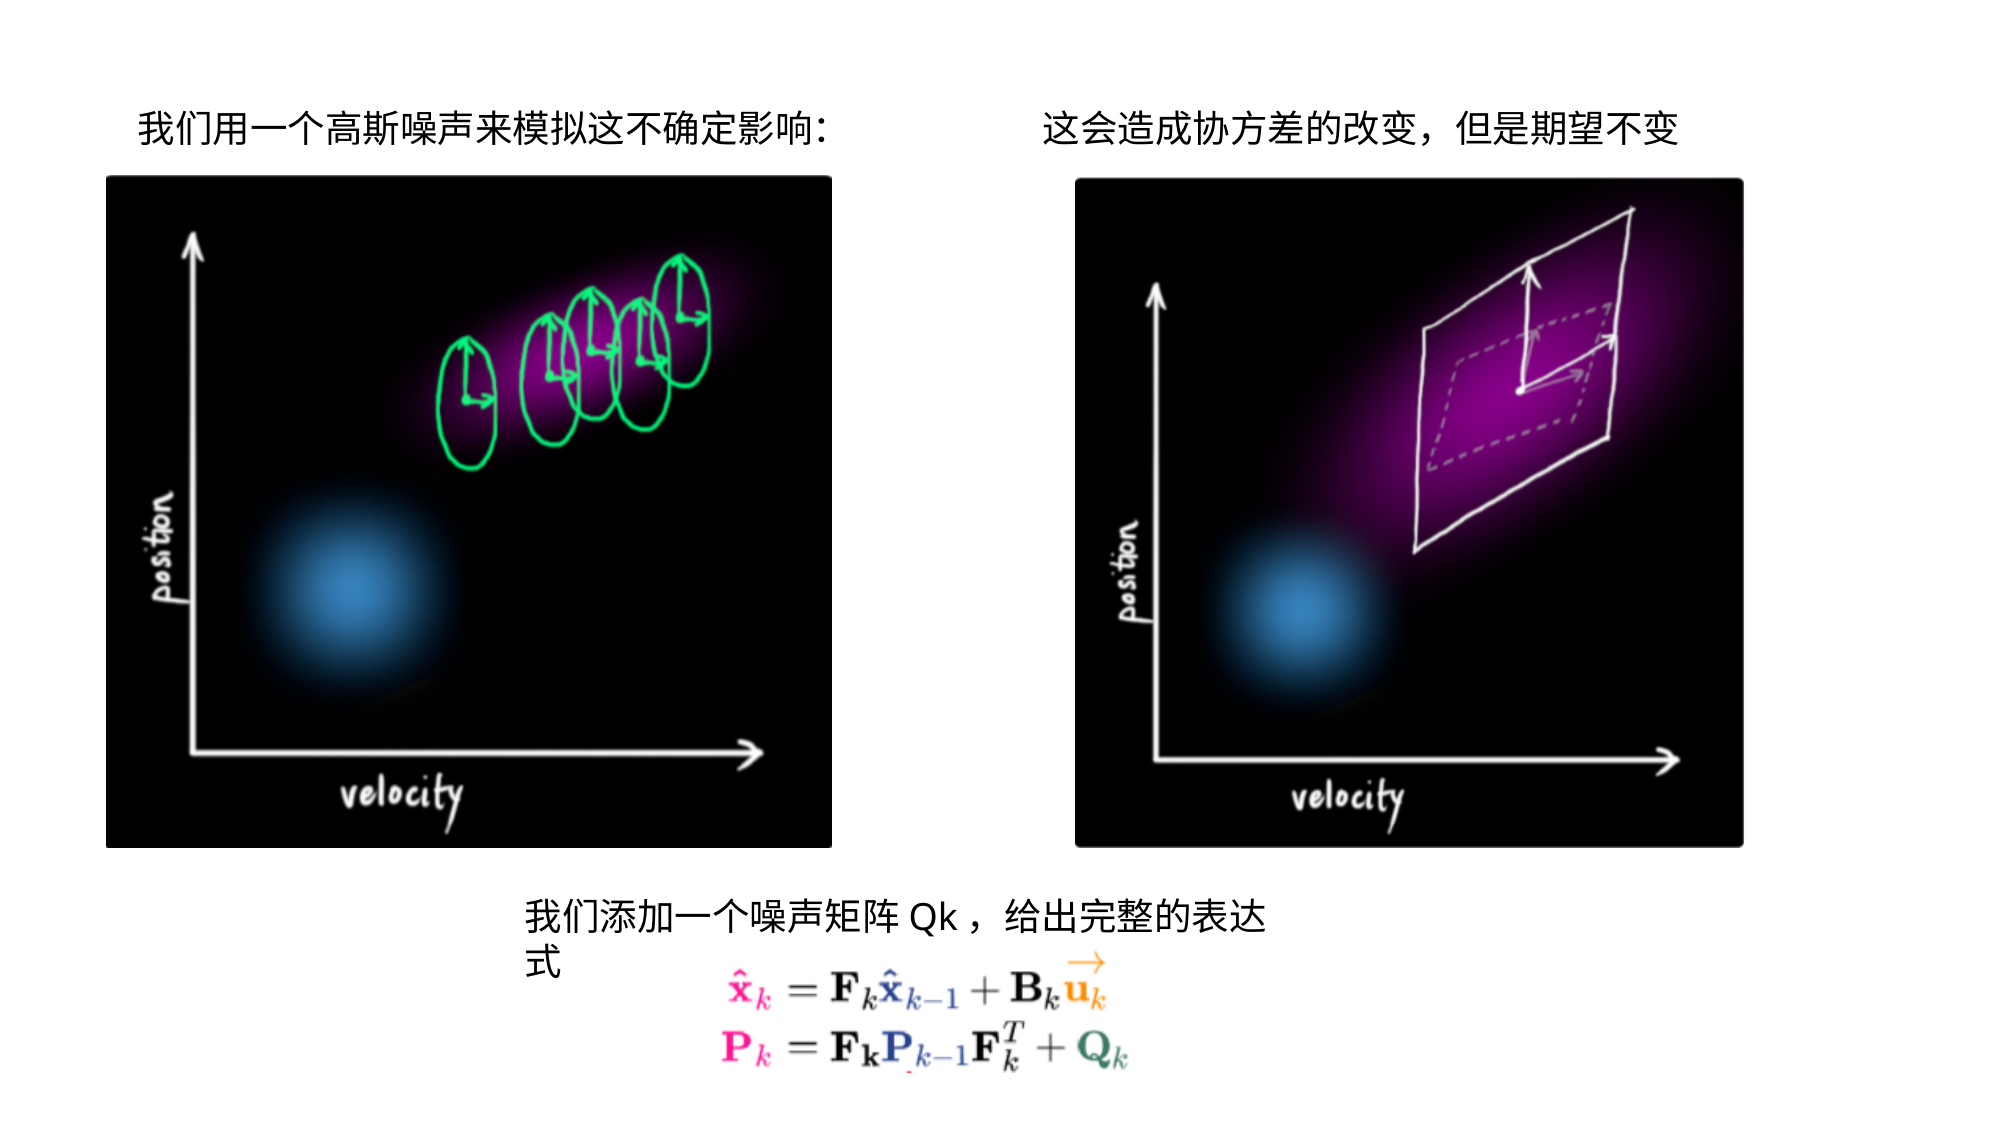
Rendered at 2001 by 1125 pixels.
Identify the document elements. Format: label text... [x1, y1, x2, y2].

text_box 这会造成协方差的改变，但是期望不变 [1027, 97, 1700, 158]
picture [1075, 175, 1748, 848]
picture [106, 175, 832, 848]
text_box 我们用一个高斯噪声来模拟这不确定影响： [123, 97, 862, 158]
text_box 我们添加一个噪声矩阵Qk，给出完整的表达式 [510, 885, 1312, 990]
picture [710, 945, 1151, 1073]
